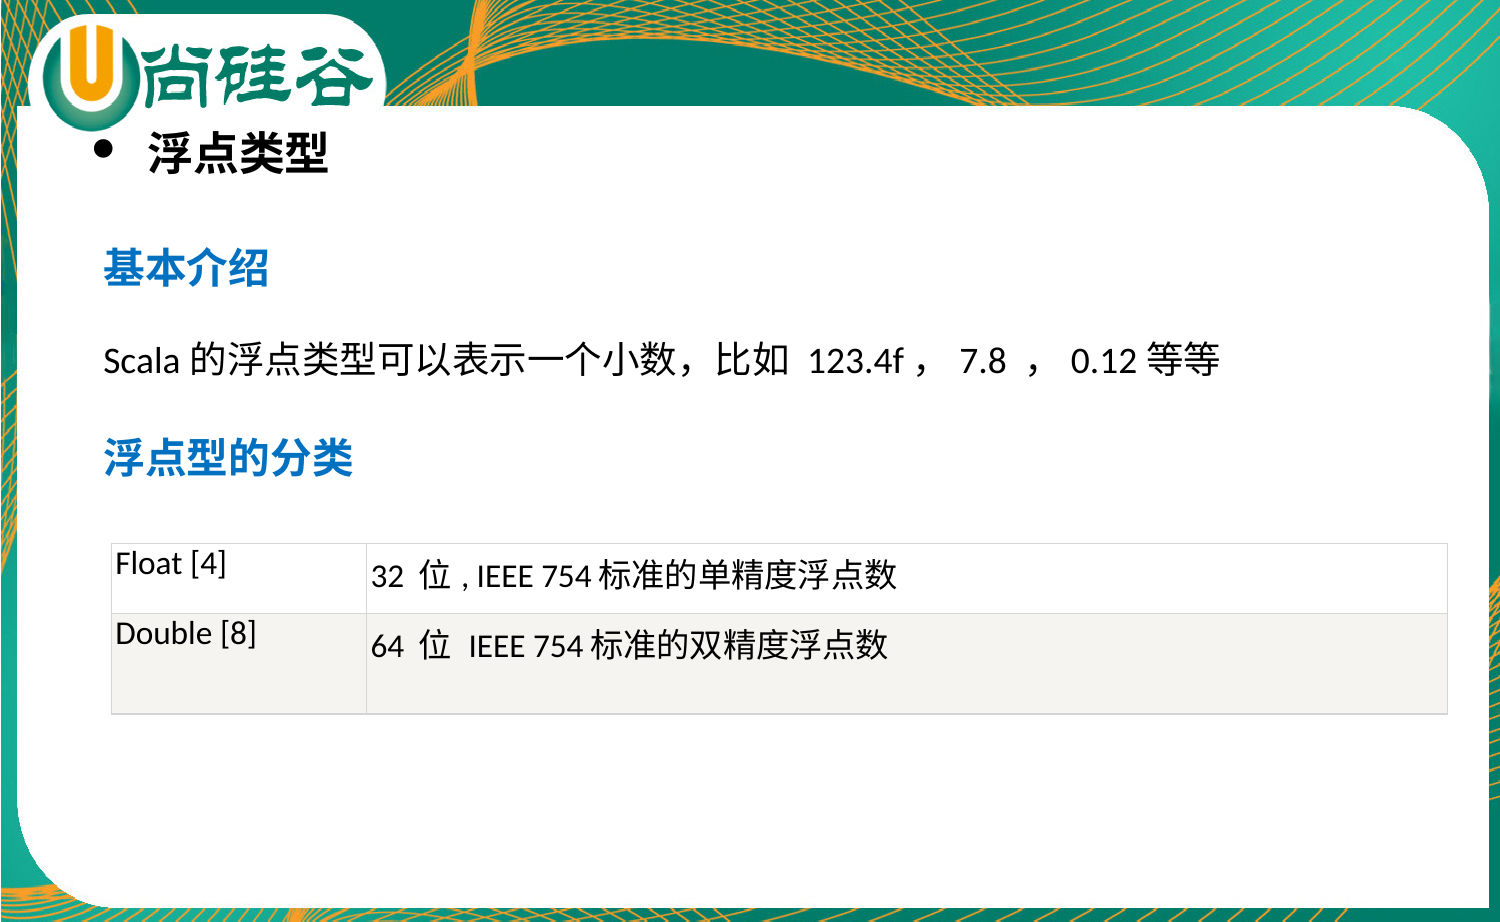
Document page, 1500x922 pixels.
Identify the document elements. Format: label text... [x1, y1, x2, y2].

table_cell 64 位 IEEE 754标准的双精度浮点数 [367, 614, 1447, 713]
text_box 基本介绍 Scala的浮点类型可以表示一个小数，比如 123.4f，7.8 ，0.12等等 浮点型的分类 [88, 188, 1471, 829]
picture [0, 0, 1500, 922]
table_header Float [4] [112, 544, 366, 613]
text_box 浮点类型 [76, 123, 1270, 188]
table_cell Double [8] [112, 614, 366, 713]
table_header 32 位, IEEE 754标准的单精度浮点数 [367, 544, 1447, 613]
